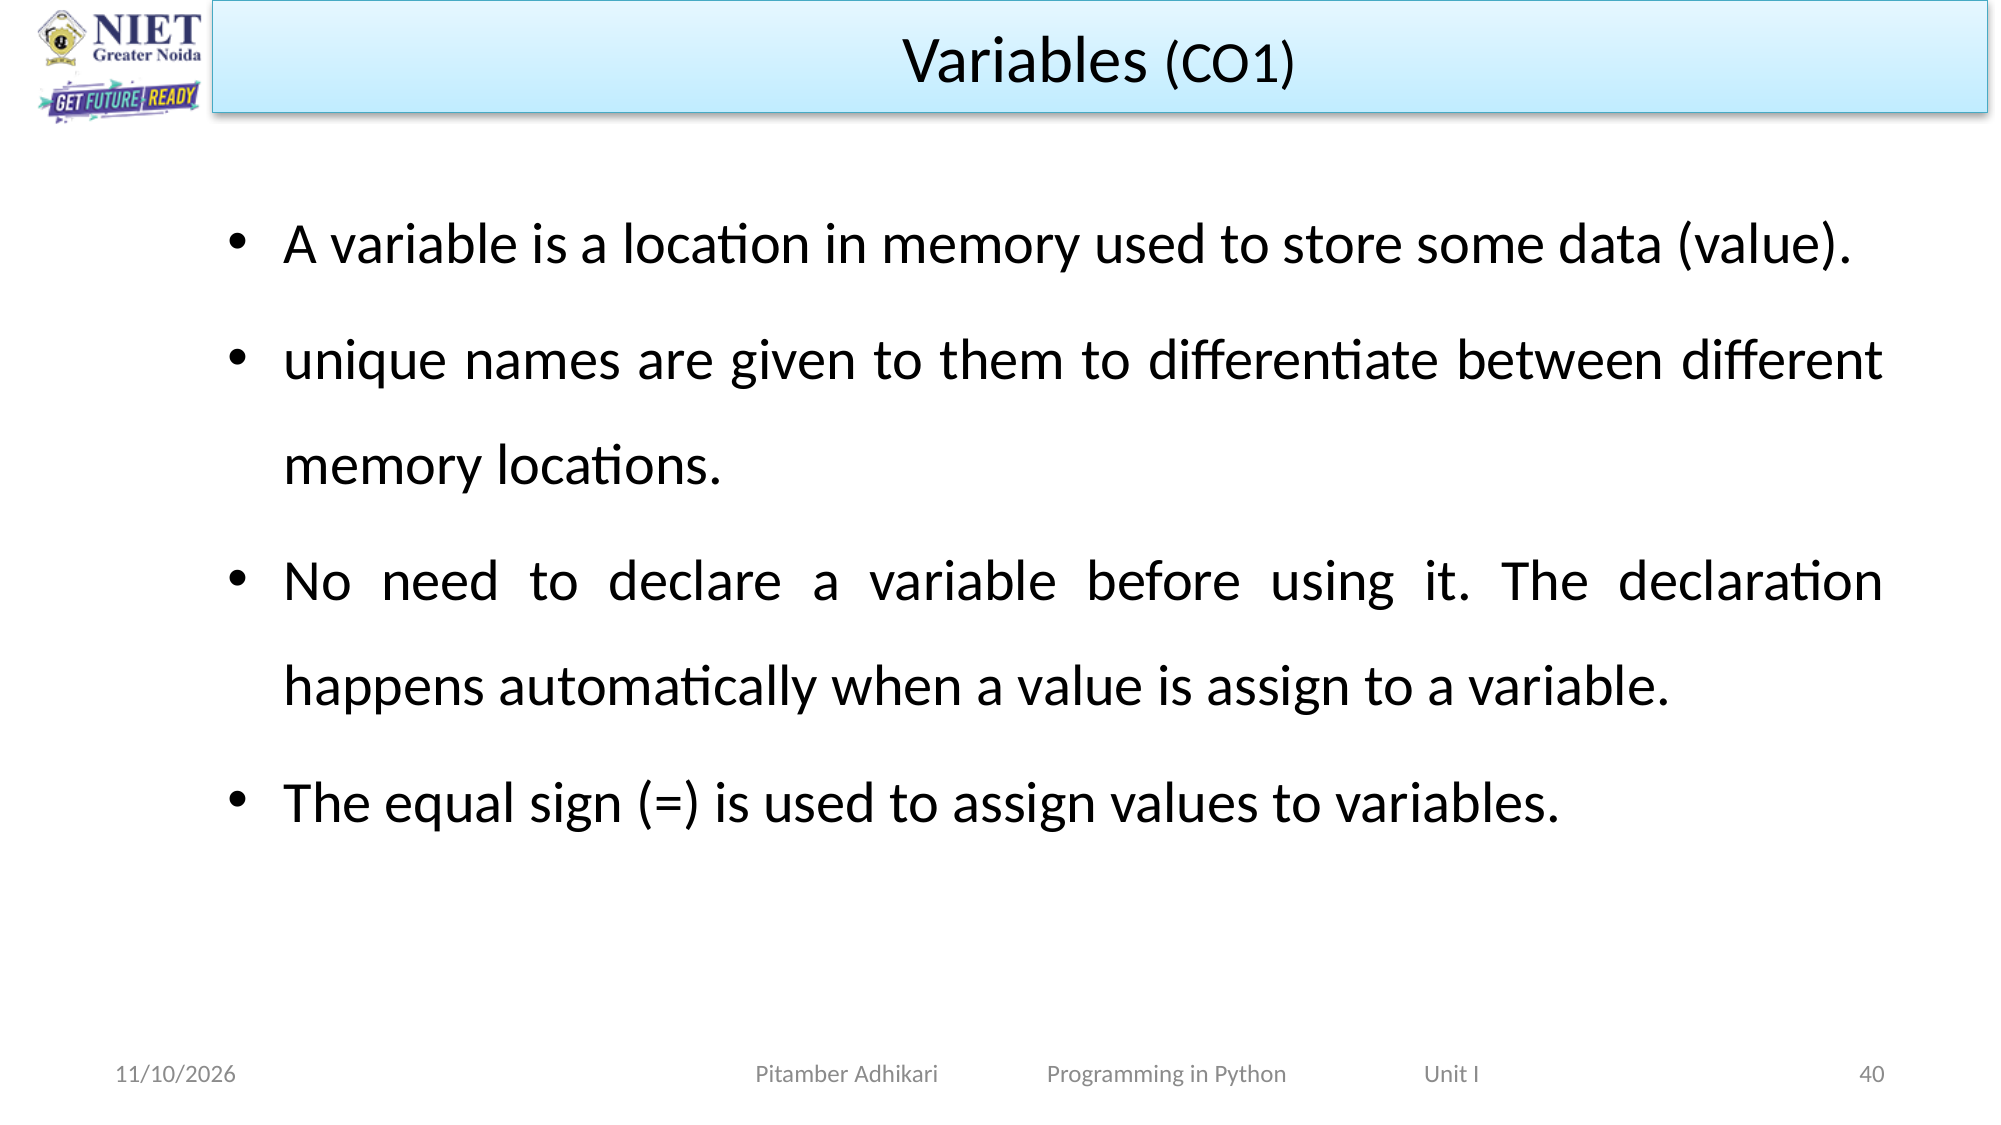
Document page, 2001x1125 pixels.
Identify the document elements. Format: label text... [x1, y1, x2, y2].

list A variable is a location in memory used to store some data (value). unique names are given to them to differentiate between different memory locations. No need to declare a variable before using it. The declaration happens automatically when a value is assign to a variable. The equal sign (=) is used to assign values to variables. [212, 162, 1900, 988]
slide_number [99, 1042, 567, 1103]
picture [0, 0, 238, 135]
slide_number 40 [1433, 1042, 1900, 1103]
text_box Variables (CO1) [238, 0, 1988, 113]
footer Pitamber Adhikari Programming in Python Unit I [662, 1042, 1433, 1103]
